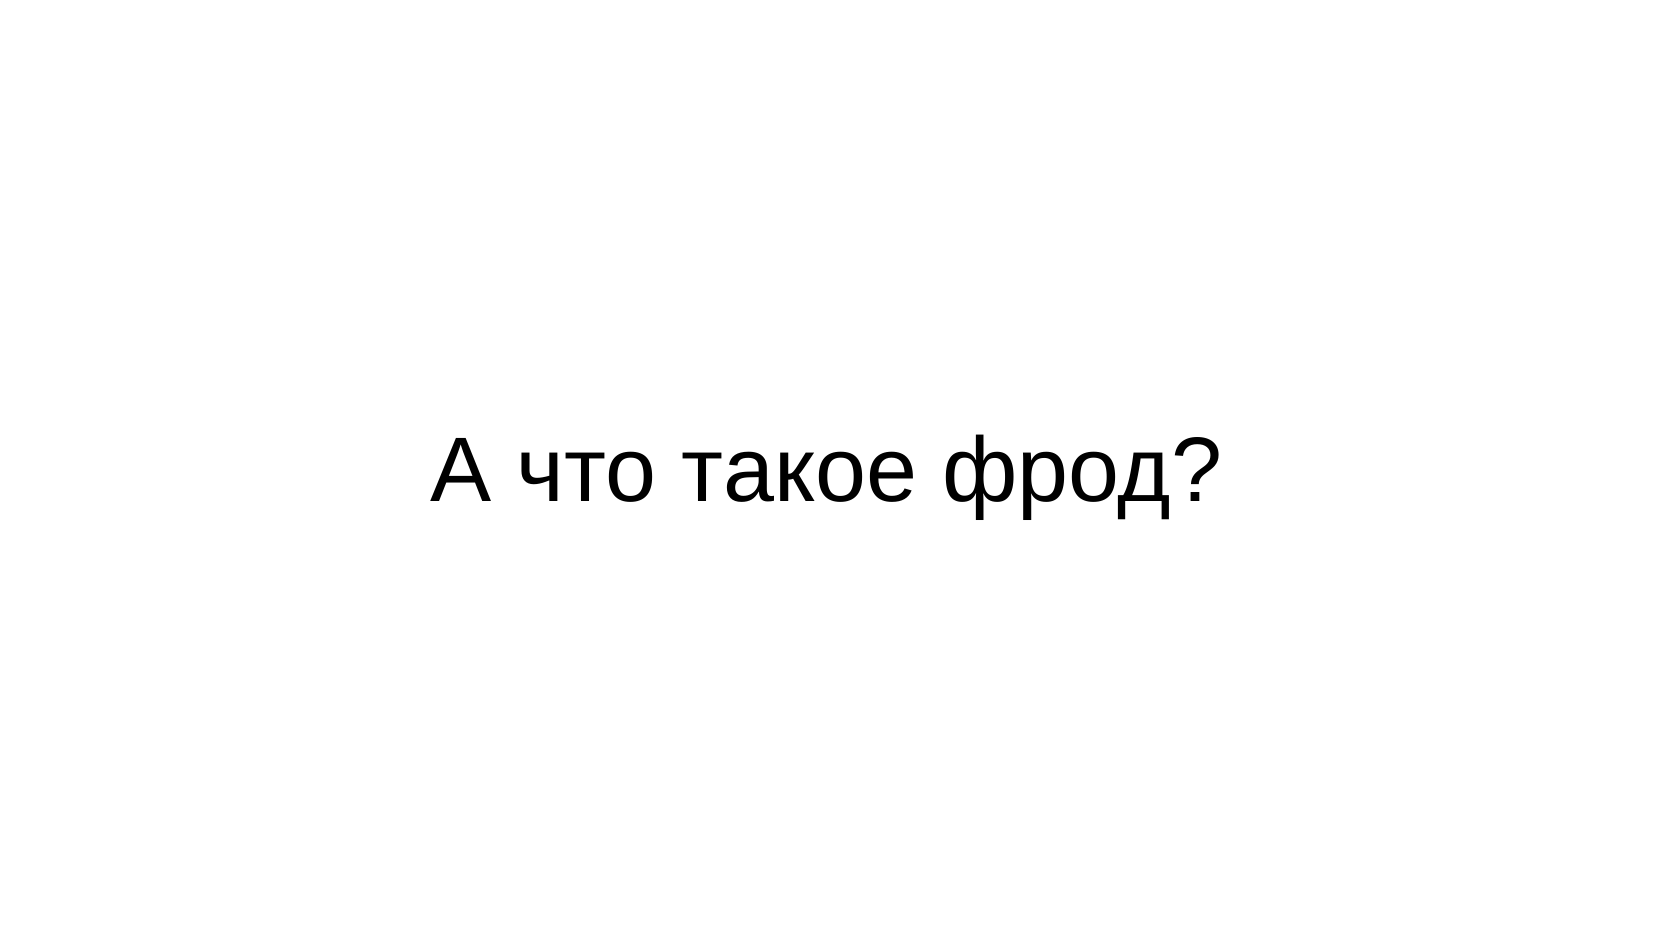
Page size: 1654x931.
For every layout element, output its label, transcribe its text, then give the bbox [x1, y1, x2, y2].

title А что такое фрод? [82, 387, 1571, 543]
